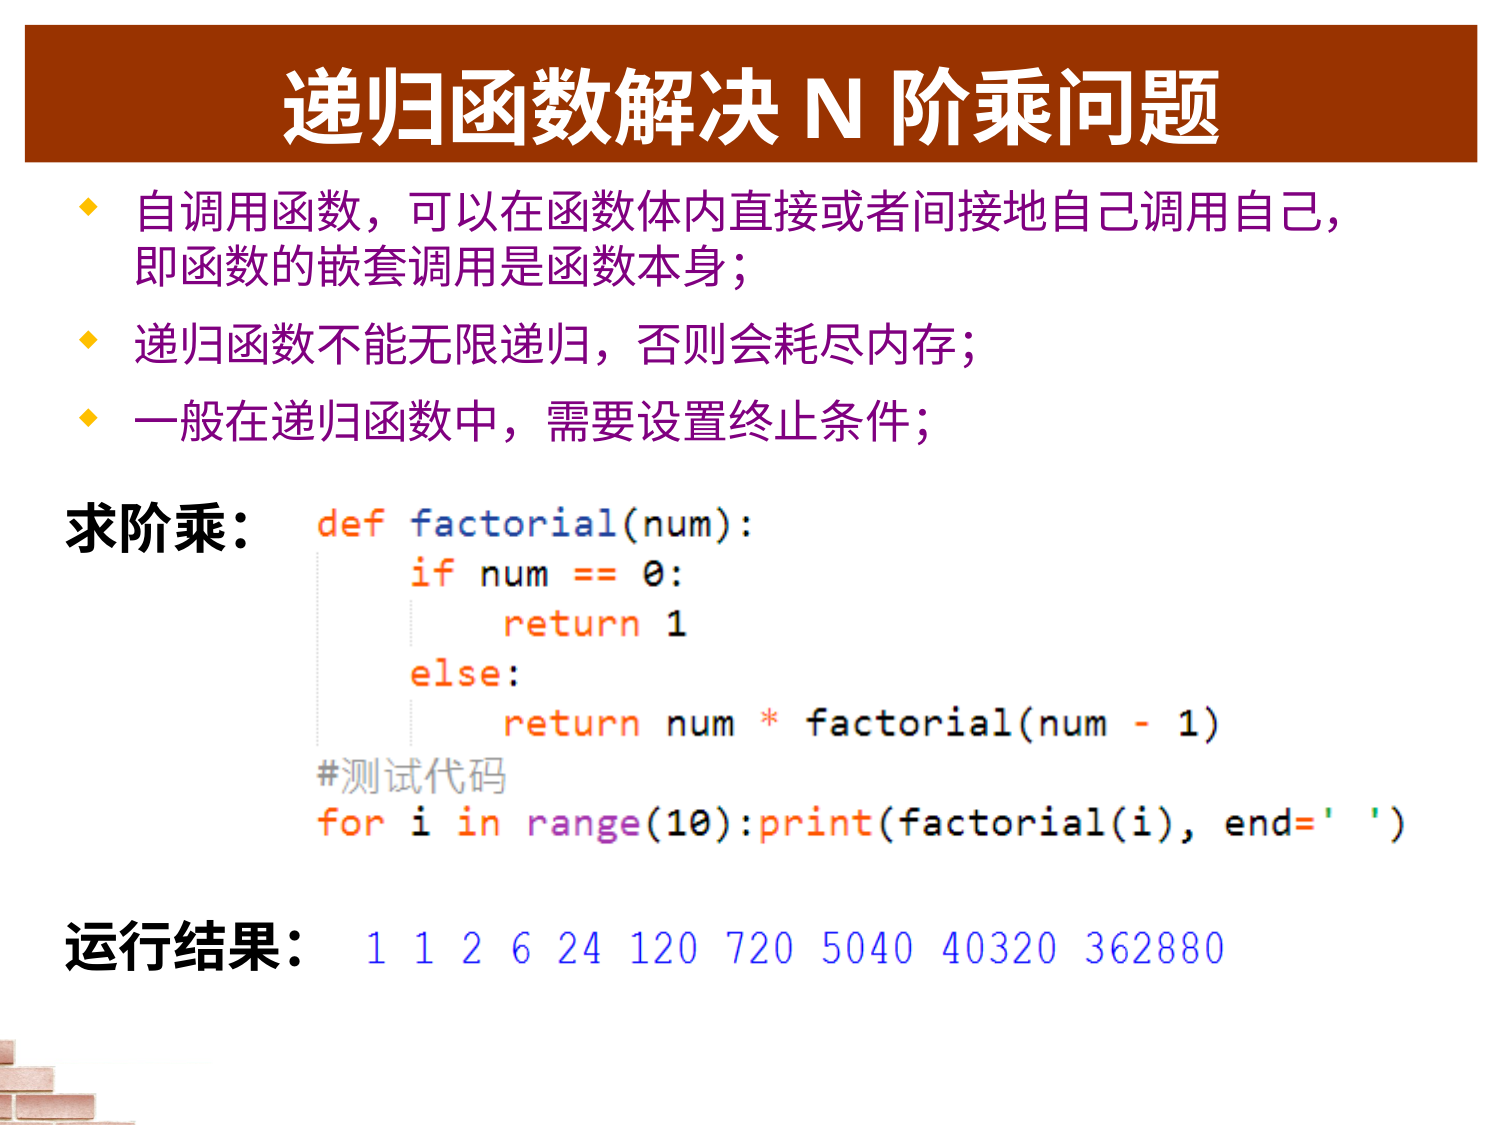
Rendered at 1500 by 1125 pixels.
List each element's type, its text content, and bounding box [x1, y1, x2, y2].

text_box 递归函数解决N阶乘问题 [24, 24, 1478, 163]
picture [287, 499, 1432, 867]
picture [0, 992, 213, 1125]
picture [362, 919, 1249, 976]
text_box 自调用函数，可以在函数体内直接或者间接地自己调用自己，即函数的嵌套调用是函数本身； 递归函数不能无限递归，否则会耗尽内存； 一般在递归函数中，需要设置终止条件； [62, 174, 1413, 456]
text_box 求阶乘： [49, 487, 350, 573]
text_box 运行结果： [50, 904, 400, 990]
